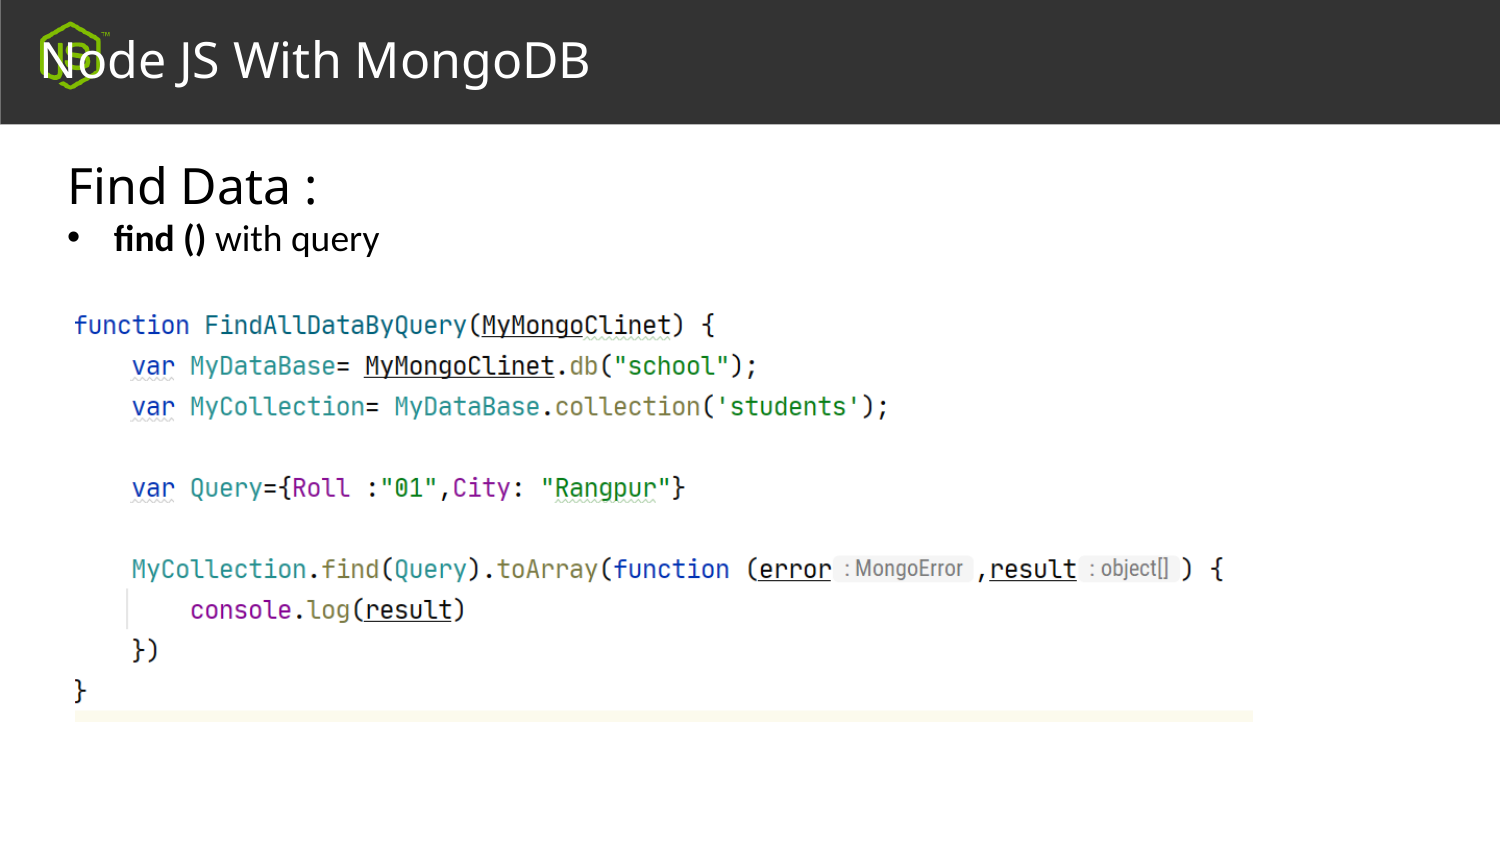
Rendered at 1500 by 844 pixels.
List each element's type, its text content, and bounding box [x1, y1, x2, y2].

text_box Node JS With MongoDB [24, 21, 607, 96]
text_box Find Data : find () with query [52, 146, 404, 267]
picture [0, 0, 1500, 844]
